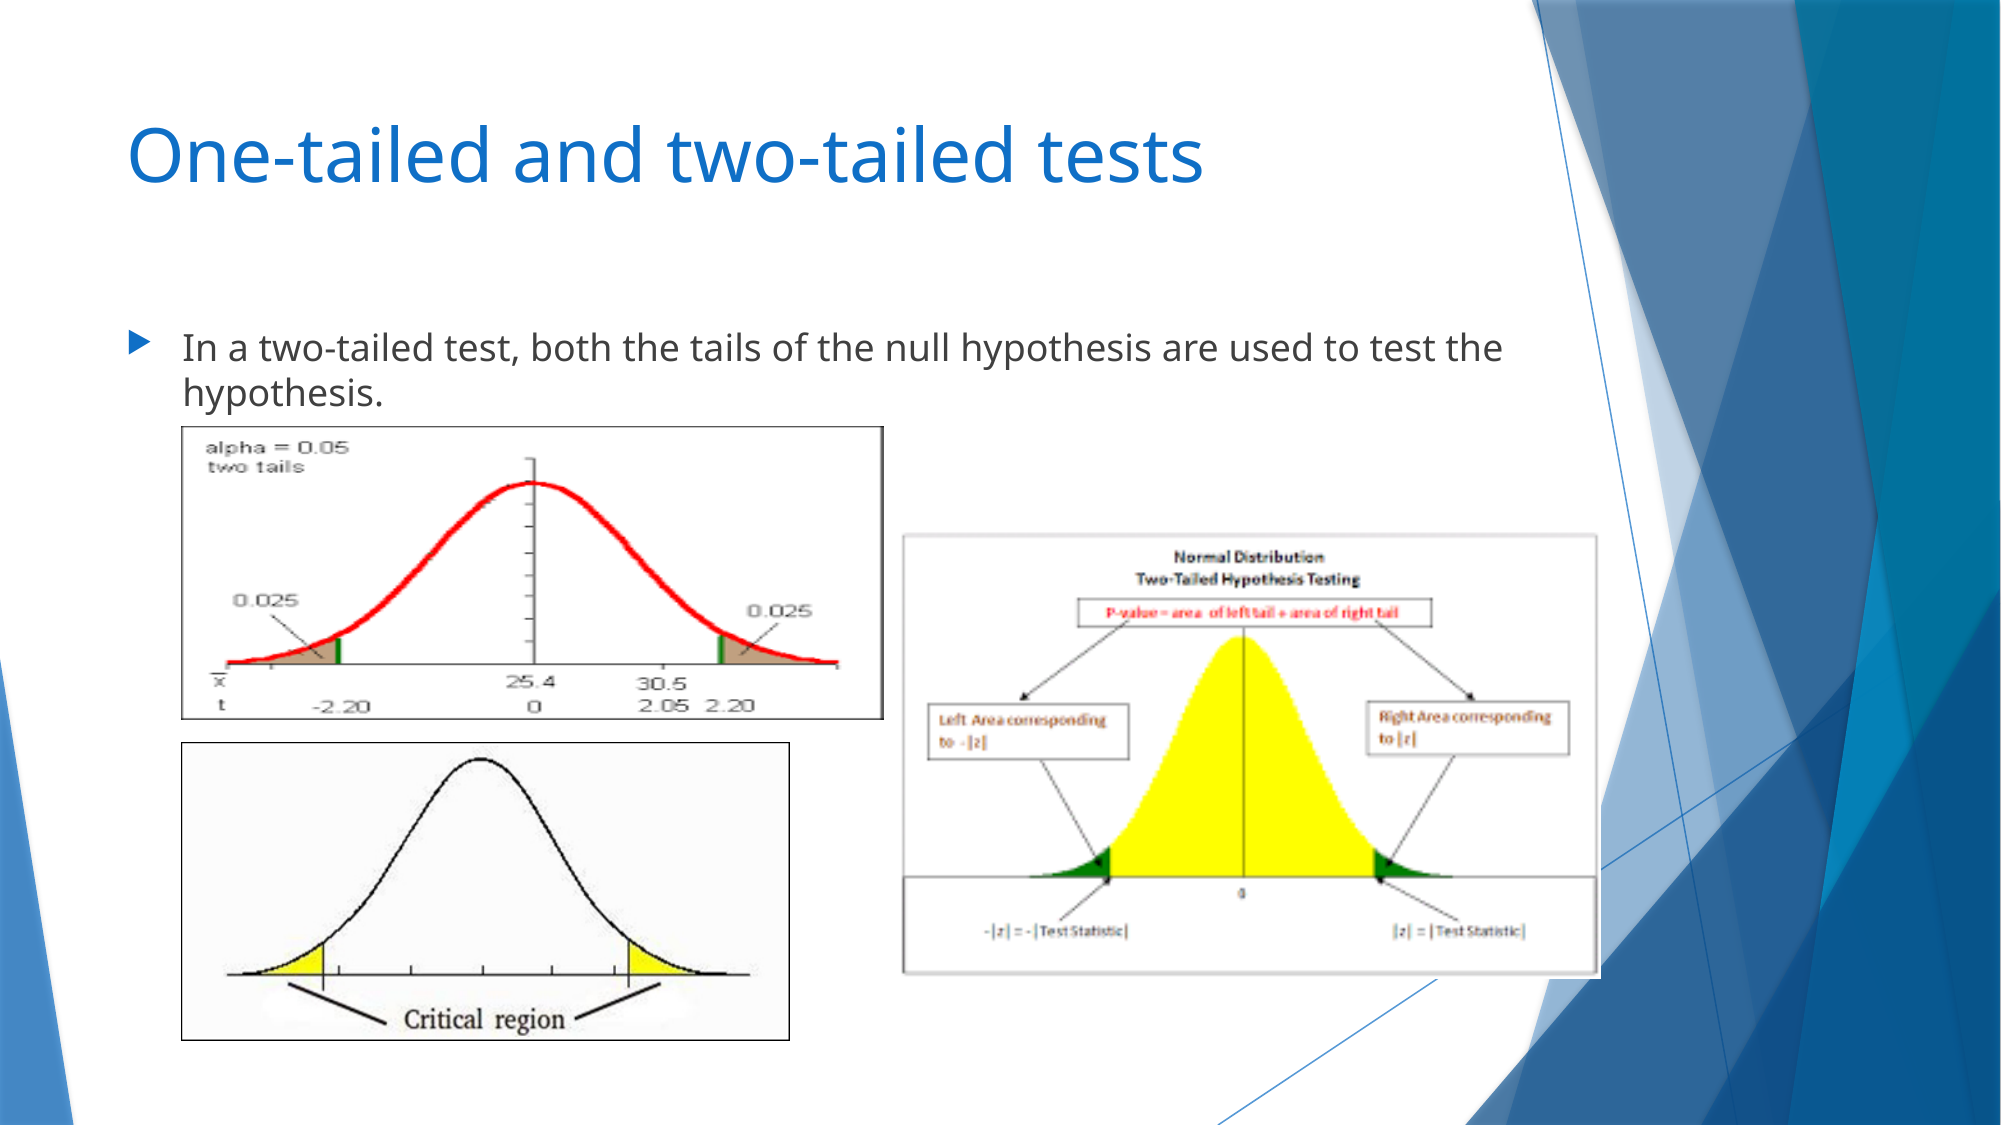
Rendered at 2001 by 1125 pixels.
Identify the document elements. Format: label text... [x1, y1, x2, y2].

picture [181, 741, 791, 1041]
picture [898, 531, 1602, 980]
title One-tailed and two-tailed tests [111, 99, 1522, 316]
list In a two-tailed test, both the tails of the null hypothesis are used to test the hypothesis. [111, 316, 1522, 991]
picture [181, 425, 884, 721]
